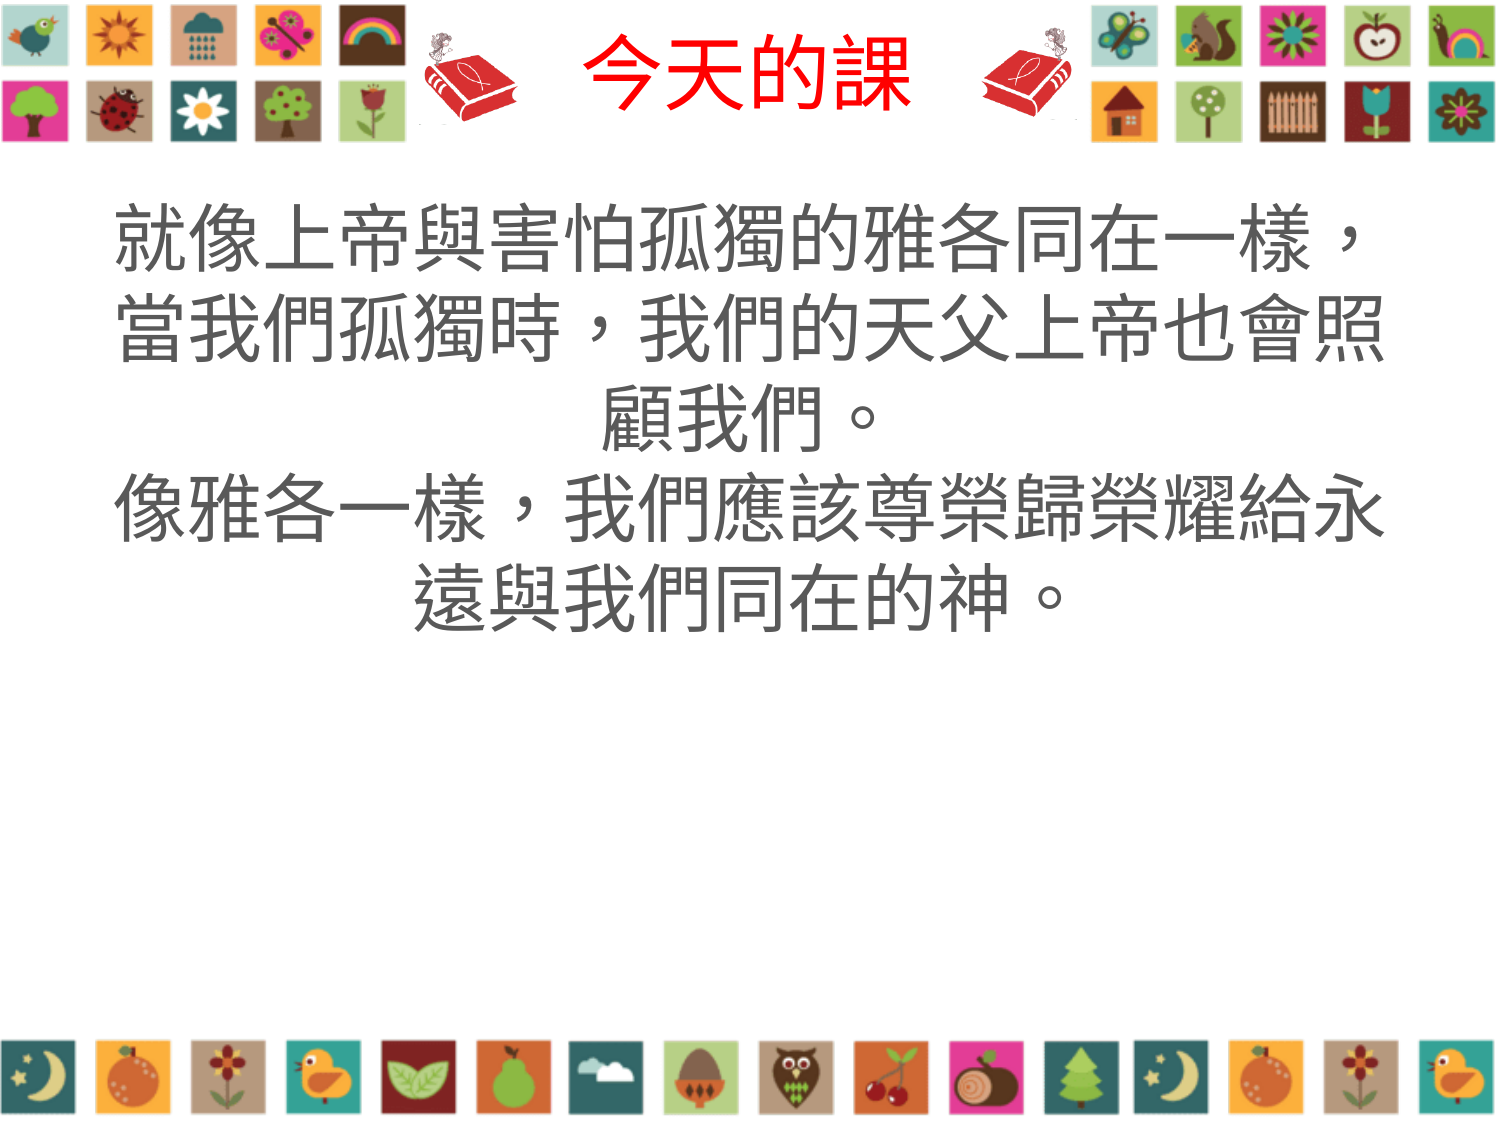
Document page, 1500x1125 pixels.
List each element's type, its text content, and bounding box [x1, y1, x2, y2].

picture [950, 3, 1500, 150]
picture [0, 3, 550, 150]
text_box 今天的課 [425, 13, 1077, 129]
text_box 就像上帝與害怕孤獨的雅各同在一樣， 當我們孤獨時，我們的天父上帝也會照顧我們。 像雅各一樣，我們應該尊榮歸榮耀給永遠與我們同在的神。 [76, 184, 1424, 740]
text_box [0, 1028, 1500, 1118]
